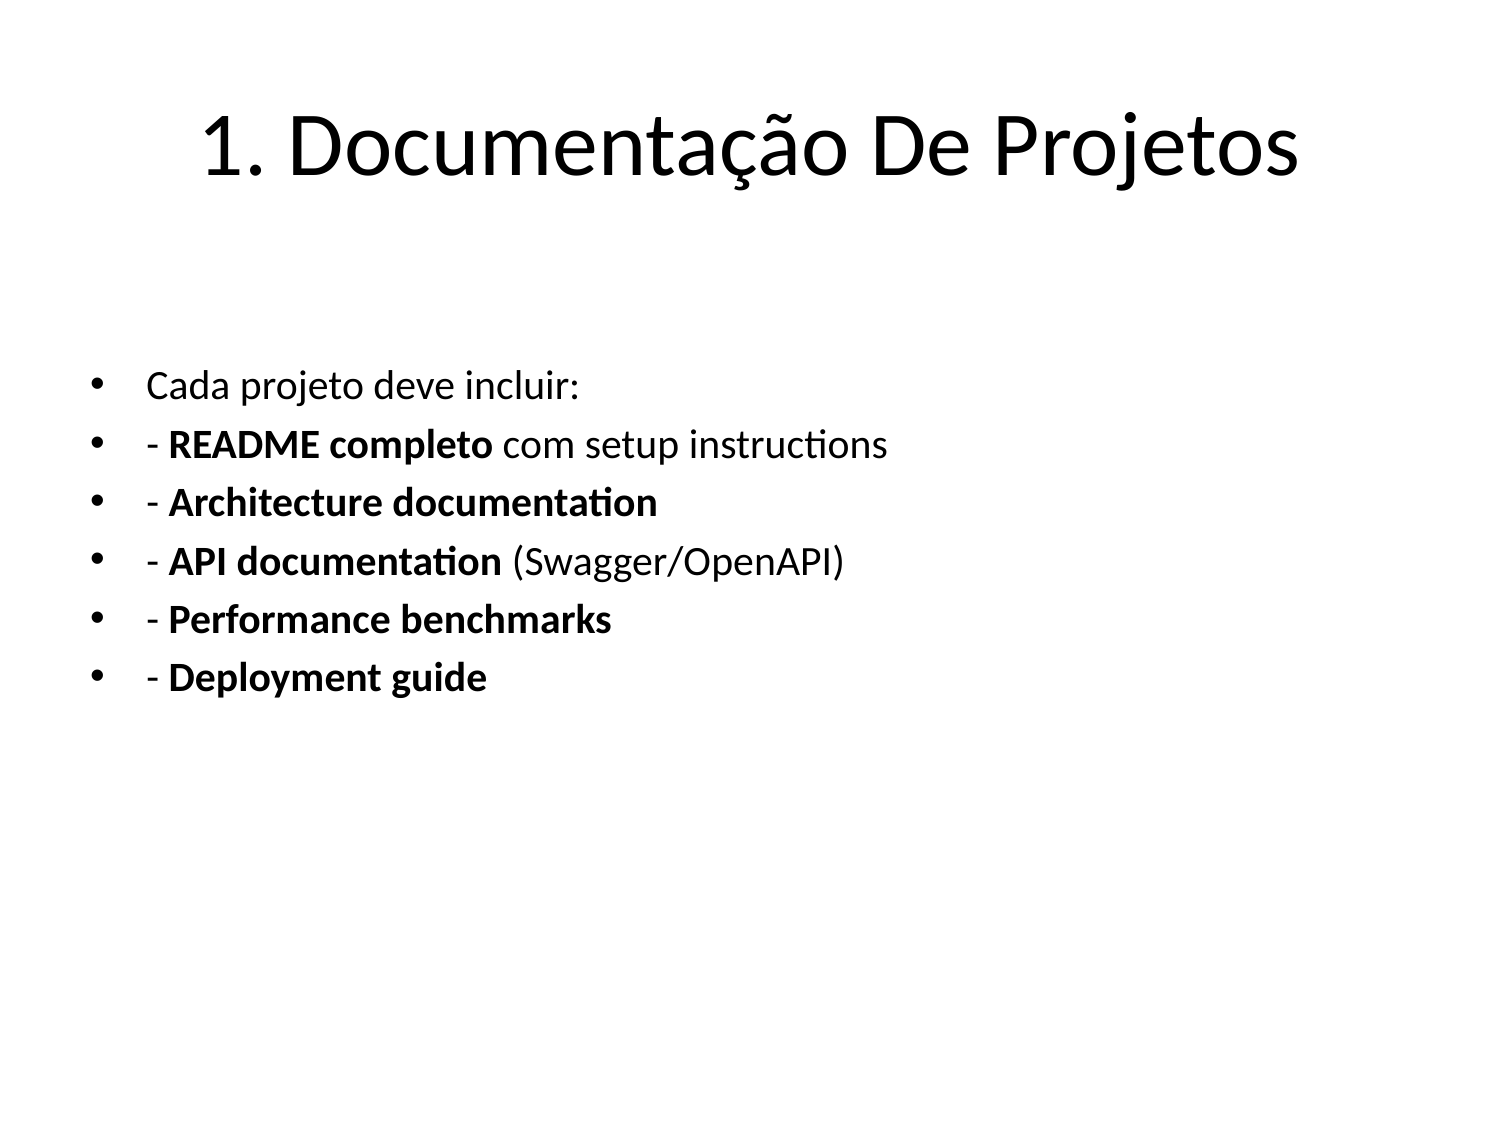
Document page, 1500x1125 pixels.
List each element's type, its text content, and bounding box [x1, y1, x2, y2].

title 1. Documentação De Projetos [75, 45, 1425, 233]
list Cada projeto deve incluir: - README completo com setup instructions - Architecture documentation - API documentation (Swagger/OpenAPI) - Performance benchmarks - Deployment guide [75, 262, 1425, 1005]
